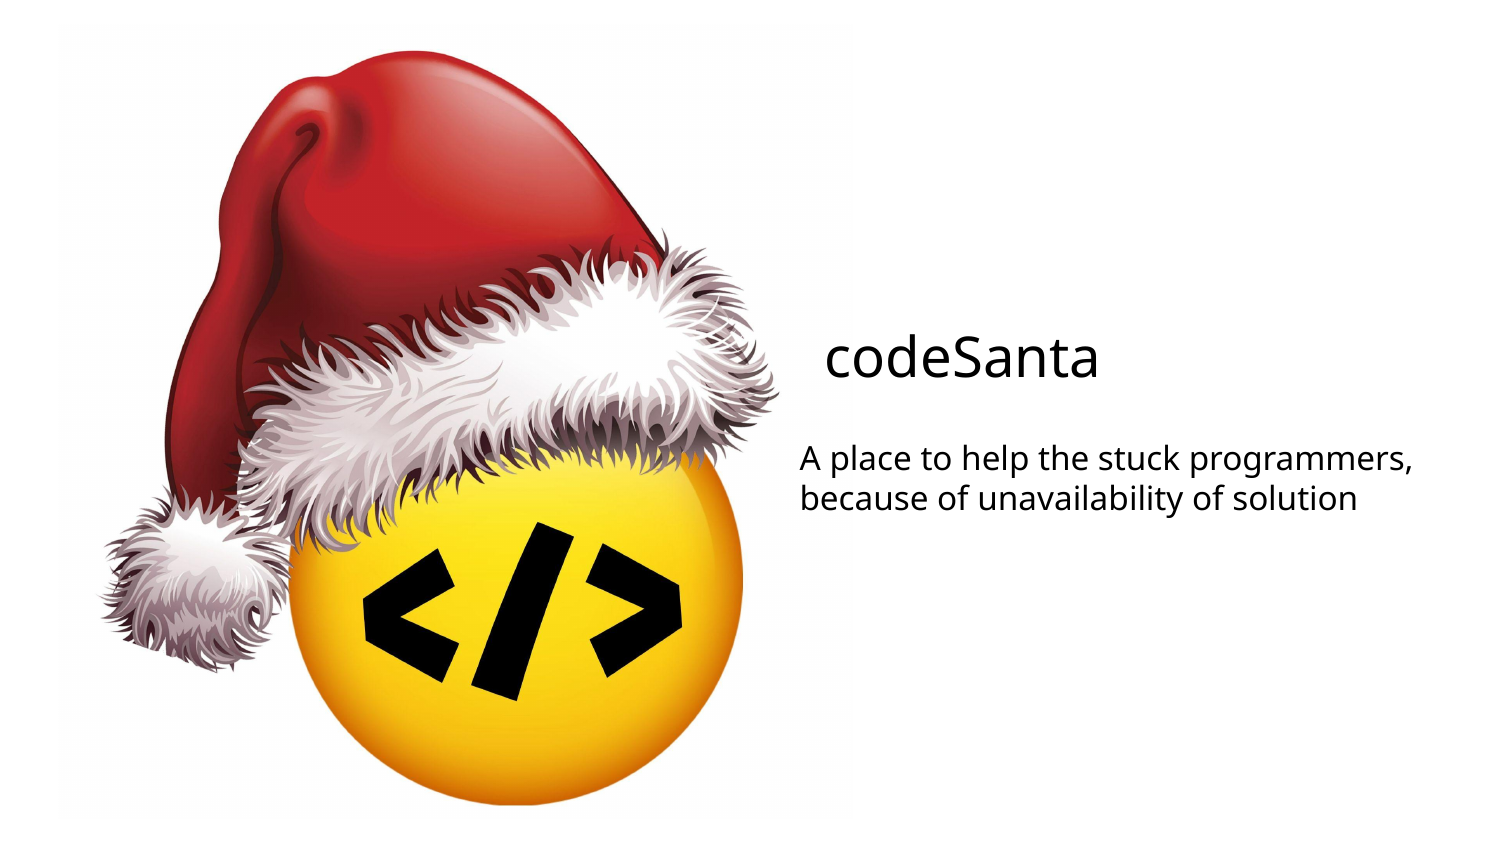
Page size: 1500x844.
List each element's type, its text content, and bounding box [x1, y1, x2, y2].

text_box codeSanta [858, 305, 1151, 404]
text_box A place to help the stuck programmers, because of unavailability of solution [858, 421, 1482, 532]
picture [58, 24, 853, 819]
